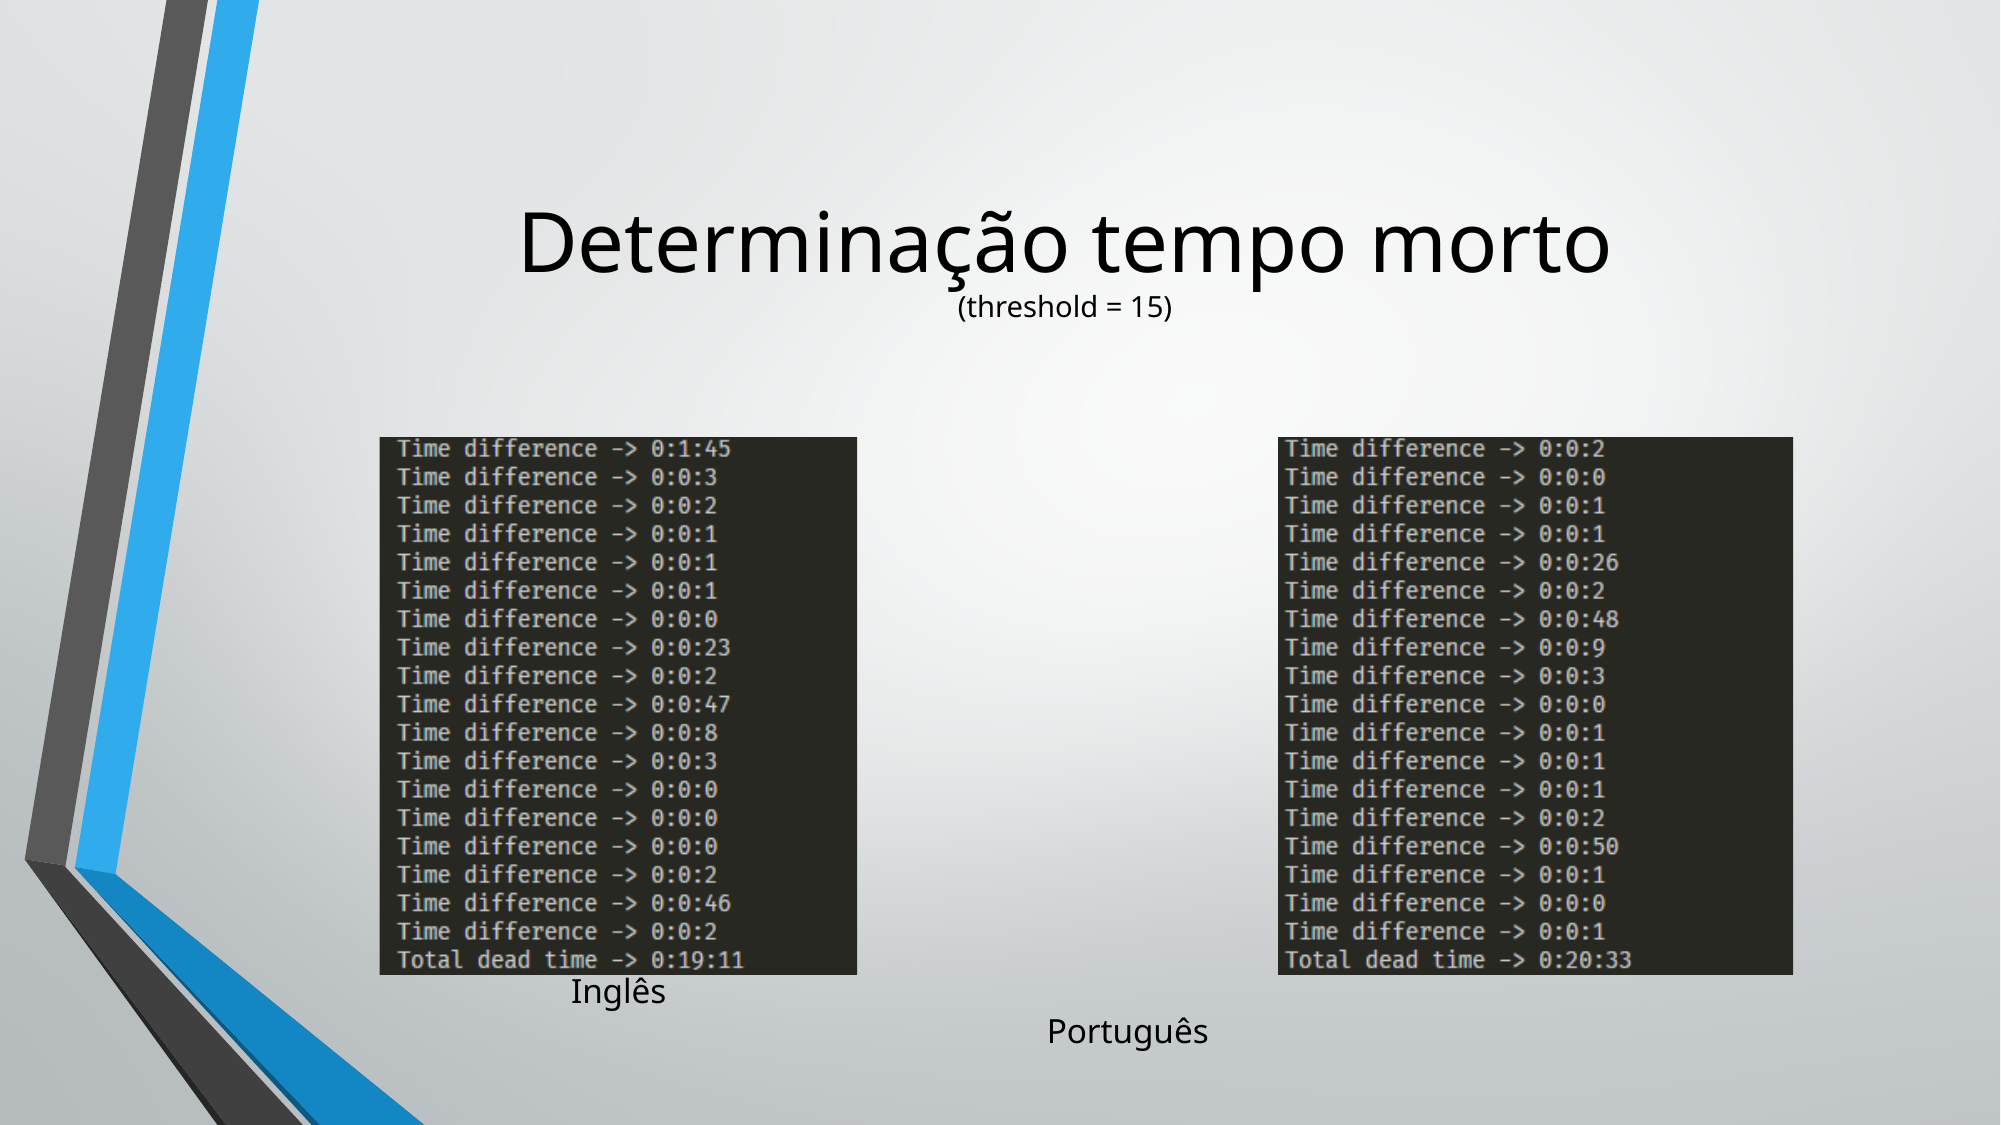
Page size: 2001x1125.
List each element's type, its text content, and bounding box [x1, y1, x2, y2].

picture [1277, 437, 1794, 976]
list Inglês Português [243, 437, 1887, 1092]
picture [379, 437, 858, 976]
title Determinação tempo morto (threshold = 15) [243, 112, 1887, 400]
